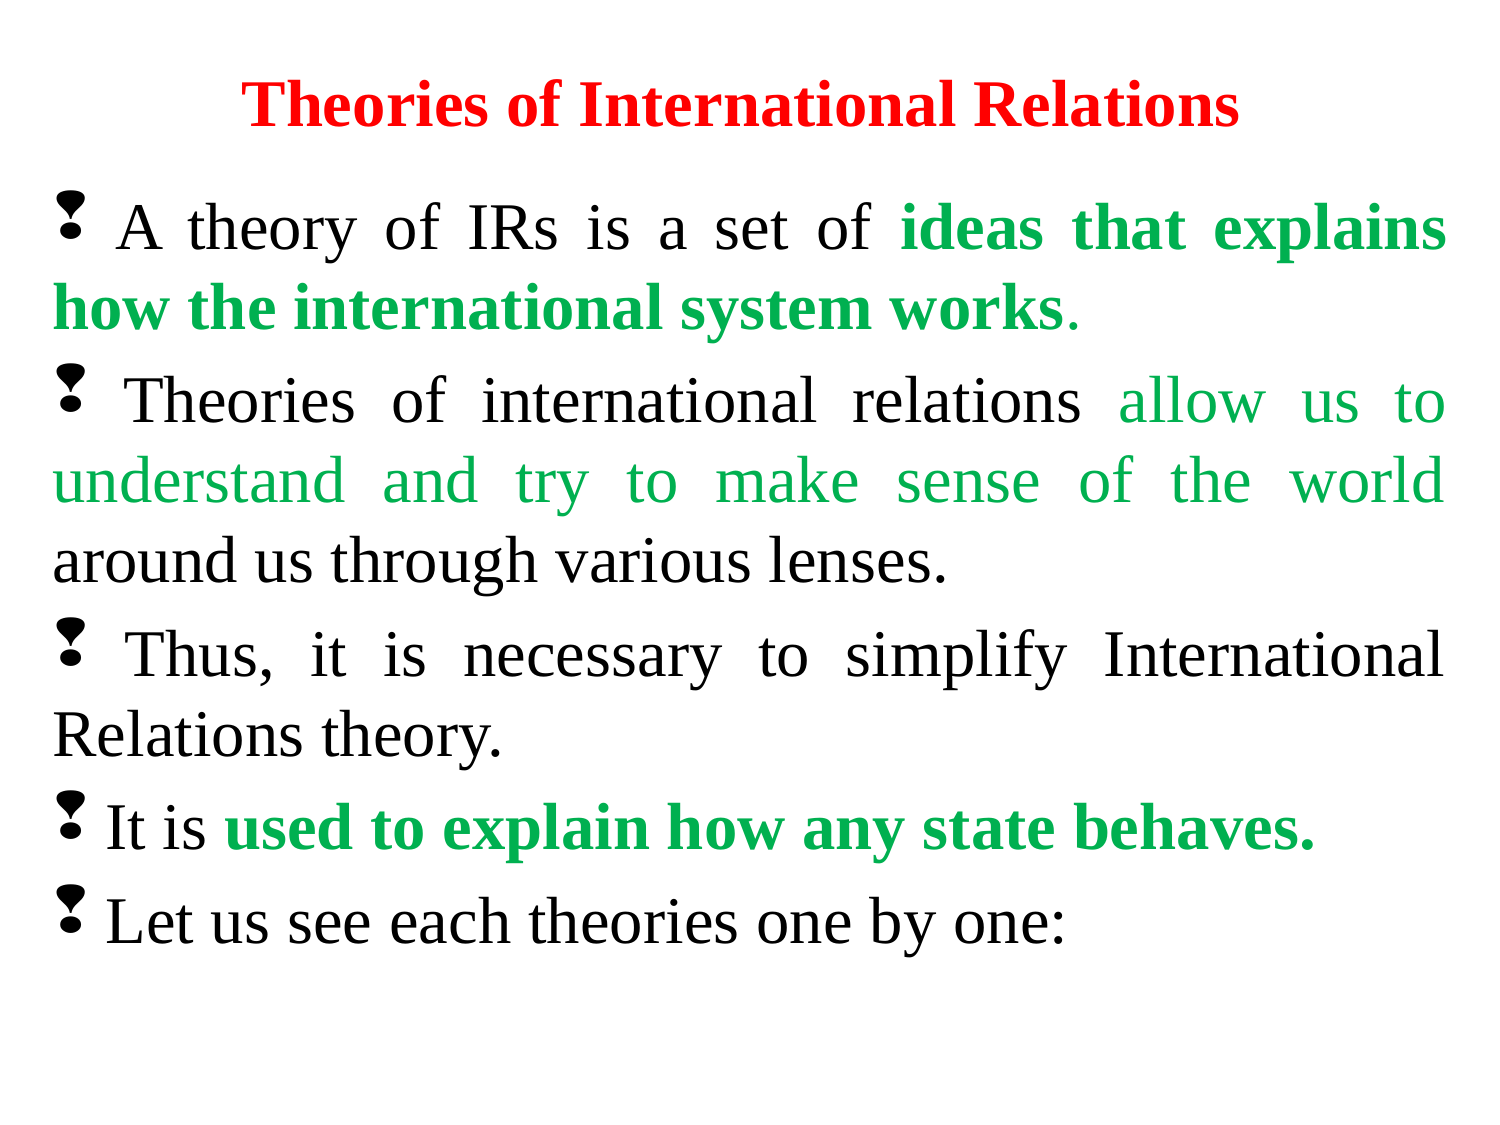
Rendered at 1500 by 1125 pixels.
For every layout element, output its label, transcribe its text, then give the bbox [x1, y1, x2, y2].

title Theories of International Relations [37, 37, 1463, 163]
subtitle A theory of IRs is a set of ideas that explains how the international system works. Theories of international relations allow us to understand and try to make sense of the world around us through various lenses. Thus, it is necessary to simplify International Relations theory. It is used to explain how any state behaves. Let us see each theories one by one: [37, 174, 1463, 1088]
